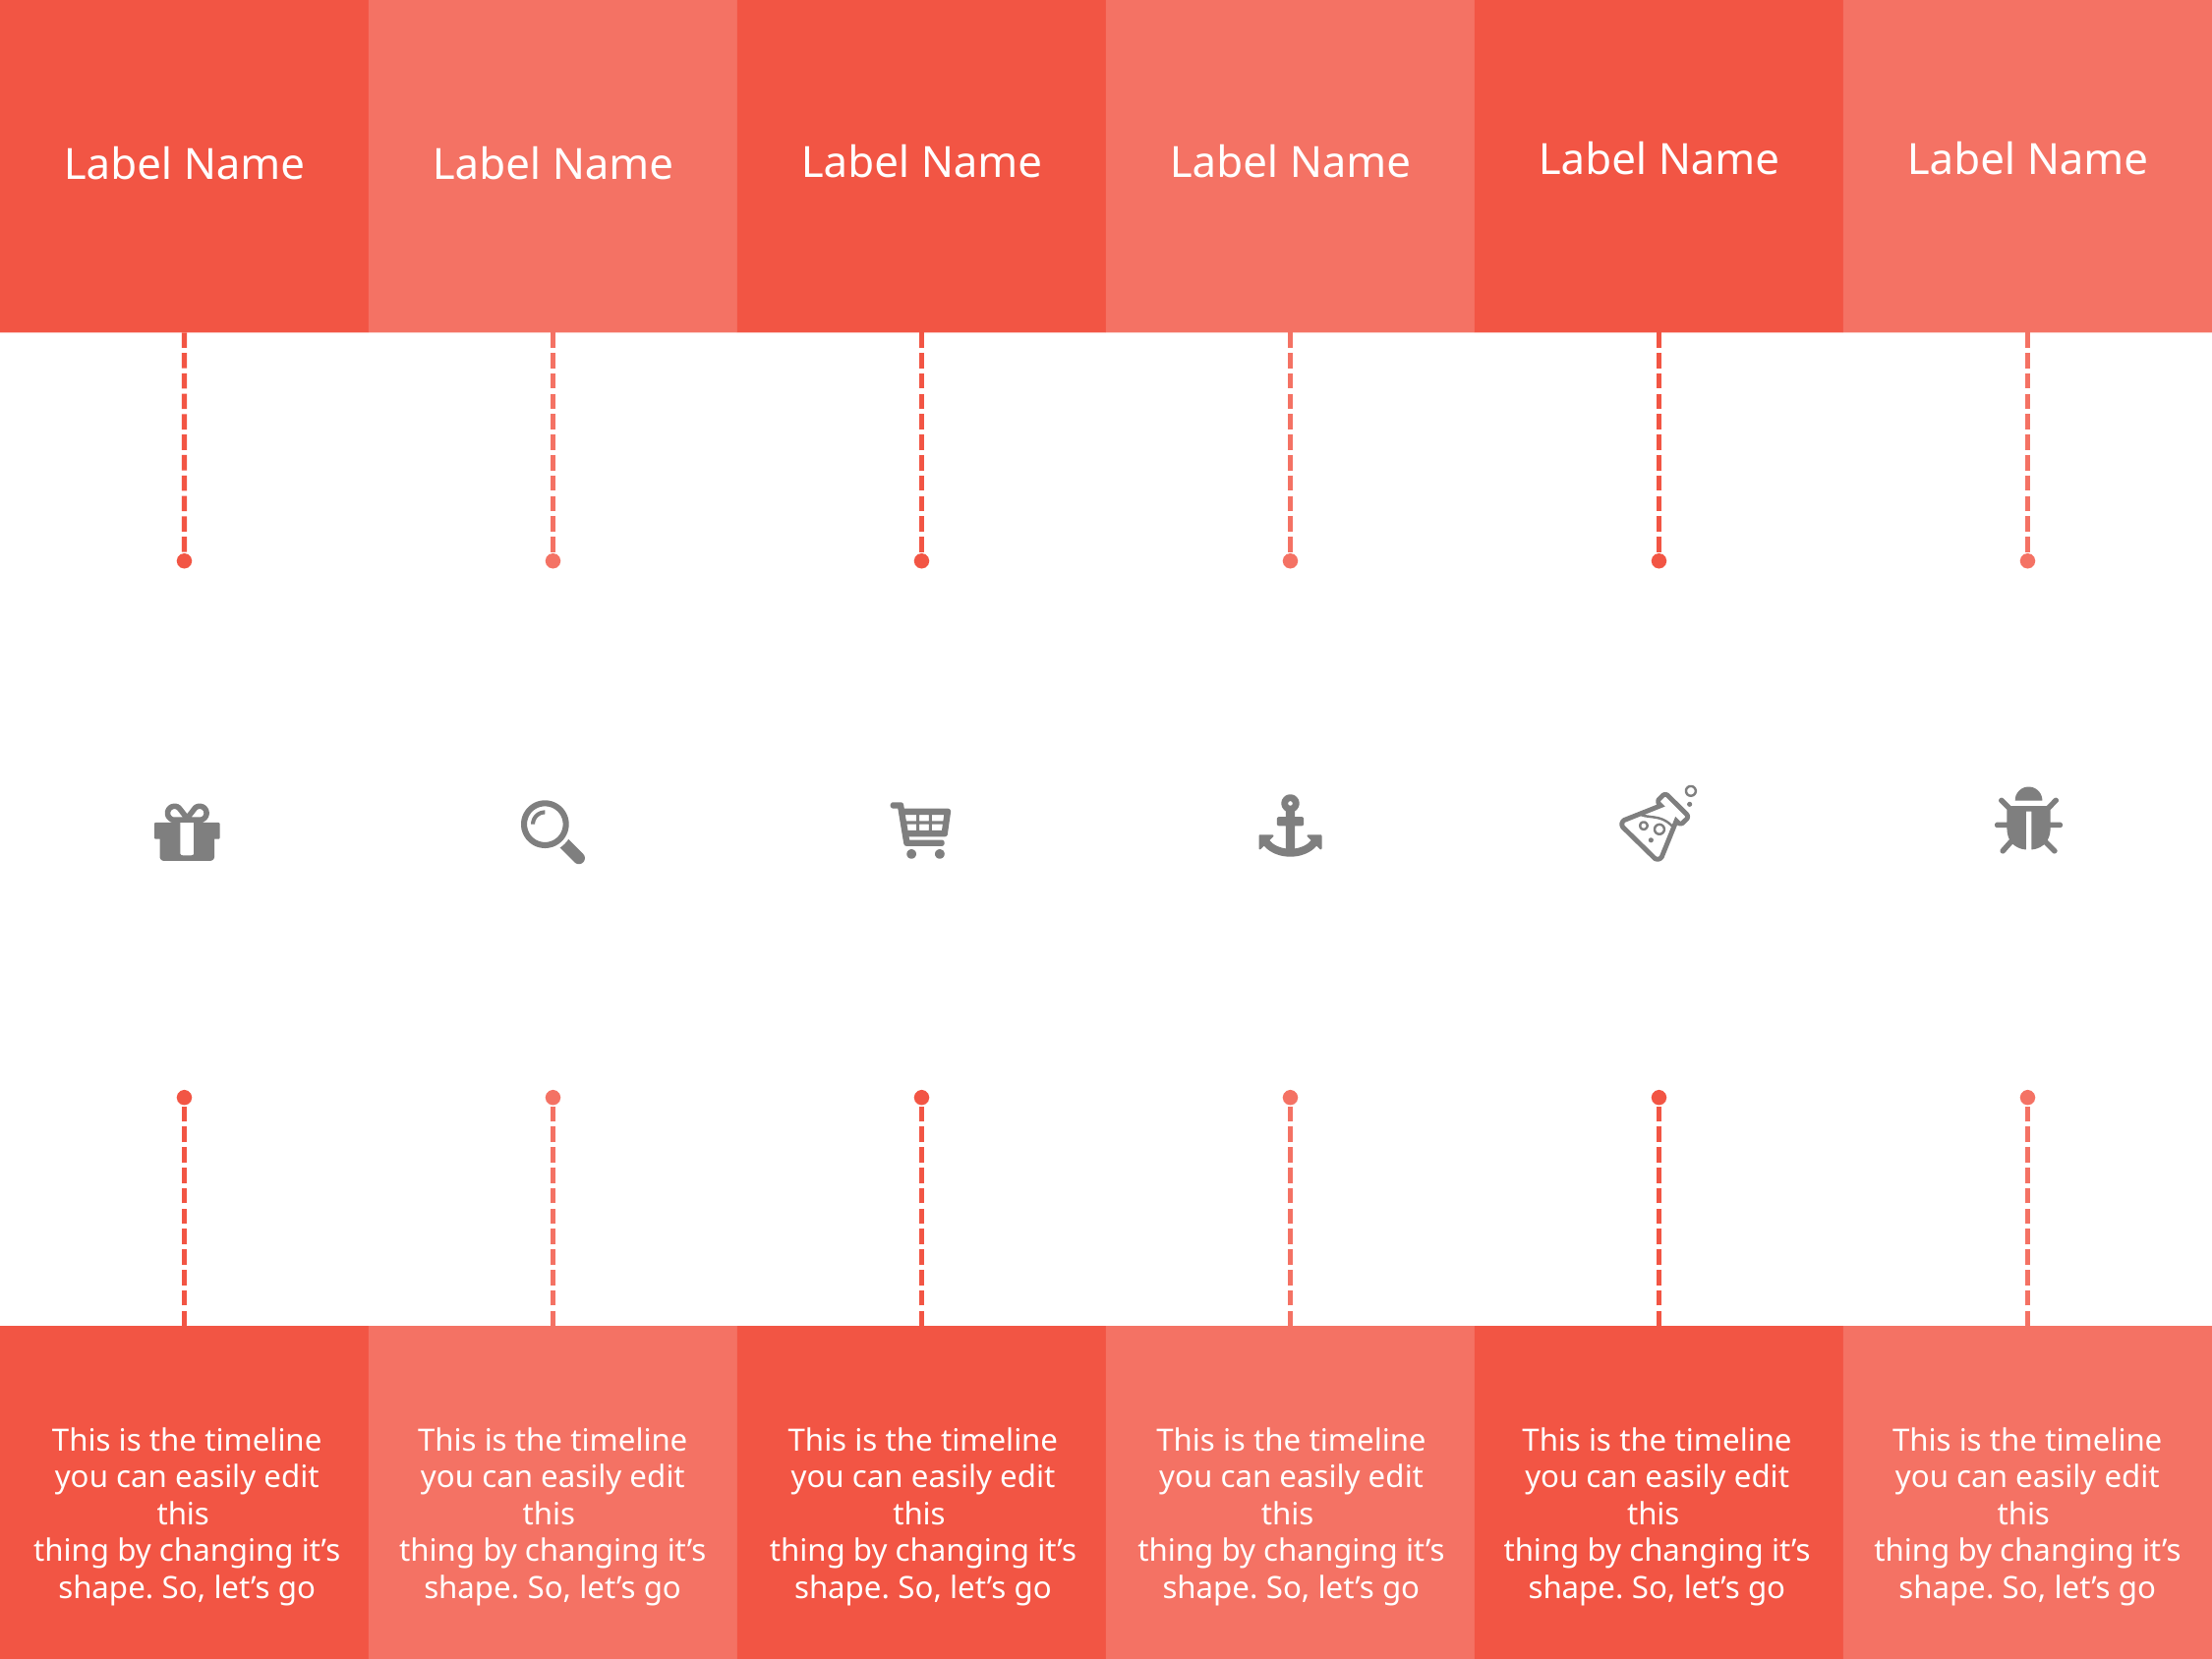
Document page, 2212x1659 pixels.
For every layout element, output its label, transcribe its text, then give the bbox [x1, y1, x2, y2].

text_box This is the timeline you can easily edit this thing by changing it’s shape. So, let’s go [383, 1412, 723, 1612]
text_box [736, 0, 1105, 333]
text_box This is the timeline you can easily edit this thing by changing it’s shape. So, let’s go [754, 1412, 1093, 1612]
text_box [1994, 786, 2064, 854]
text_box [1842, 0, 2212, 333]
text_box Label Name [417, 129, 689, 196]
text_box [0, 0, 368, 333]
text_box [890, 802, 952, 859]
text_box [368, 1325, 736, 1659]
text_box [1105, 0, 1474, 333]
text_box Label Name [1892, 124, 2164, 191]
text_box [368, 0, 736, 333]
text_box [1474, 1325, 1842, 1659]
text_box Label Name [786, 127, 1058, 194]
text_box [154, 803, 220, 861]
text_box [1842, 1325, 2212, 1659]
text_box [1105, 1325, 1474, 1659]
text_box [736, 1325, 1105, 1659]
text_box [1258, 794, 1322, 857]
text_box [1619, 784, 1697, 862]
text_box [0, 1325, 368, 1659]
text_box This is the timeline you can easily edit this thing by changing it’s shape. So, let’s go [1487, 1412, 1827, 1612]
text_box This is the timeline you can easily edit this thing by changing it’s shape. So, let’s go [18, 1412, 357, 1612]
text_box Label Name [48, 129, 320, 196]
text_box [1474, 0, 1842, 333]
text_box This is the timeline you can easily edit this thing by changing it’s shape. So, let’s go [1858, 1412, 2197, 1612]
text_box This is the timeline you can easily edit this thing by changing it’s shape. So, let’s go [1122, 1412, 1461, 1612]
text_box Label Name [1154, 127, 1426, 194]
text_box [520, 800, 585, 865]
text_box Label Name [1523, 124, 1795, 191]
